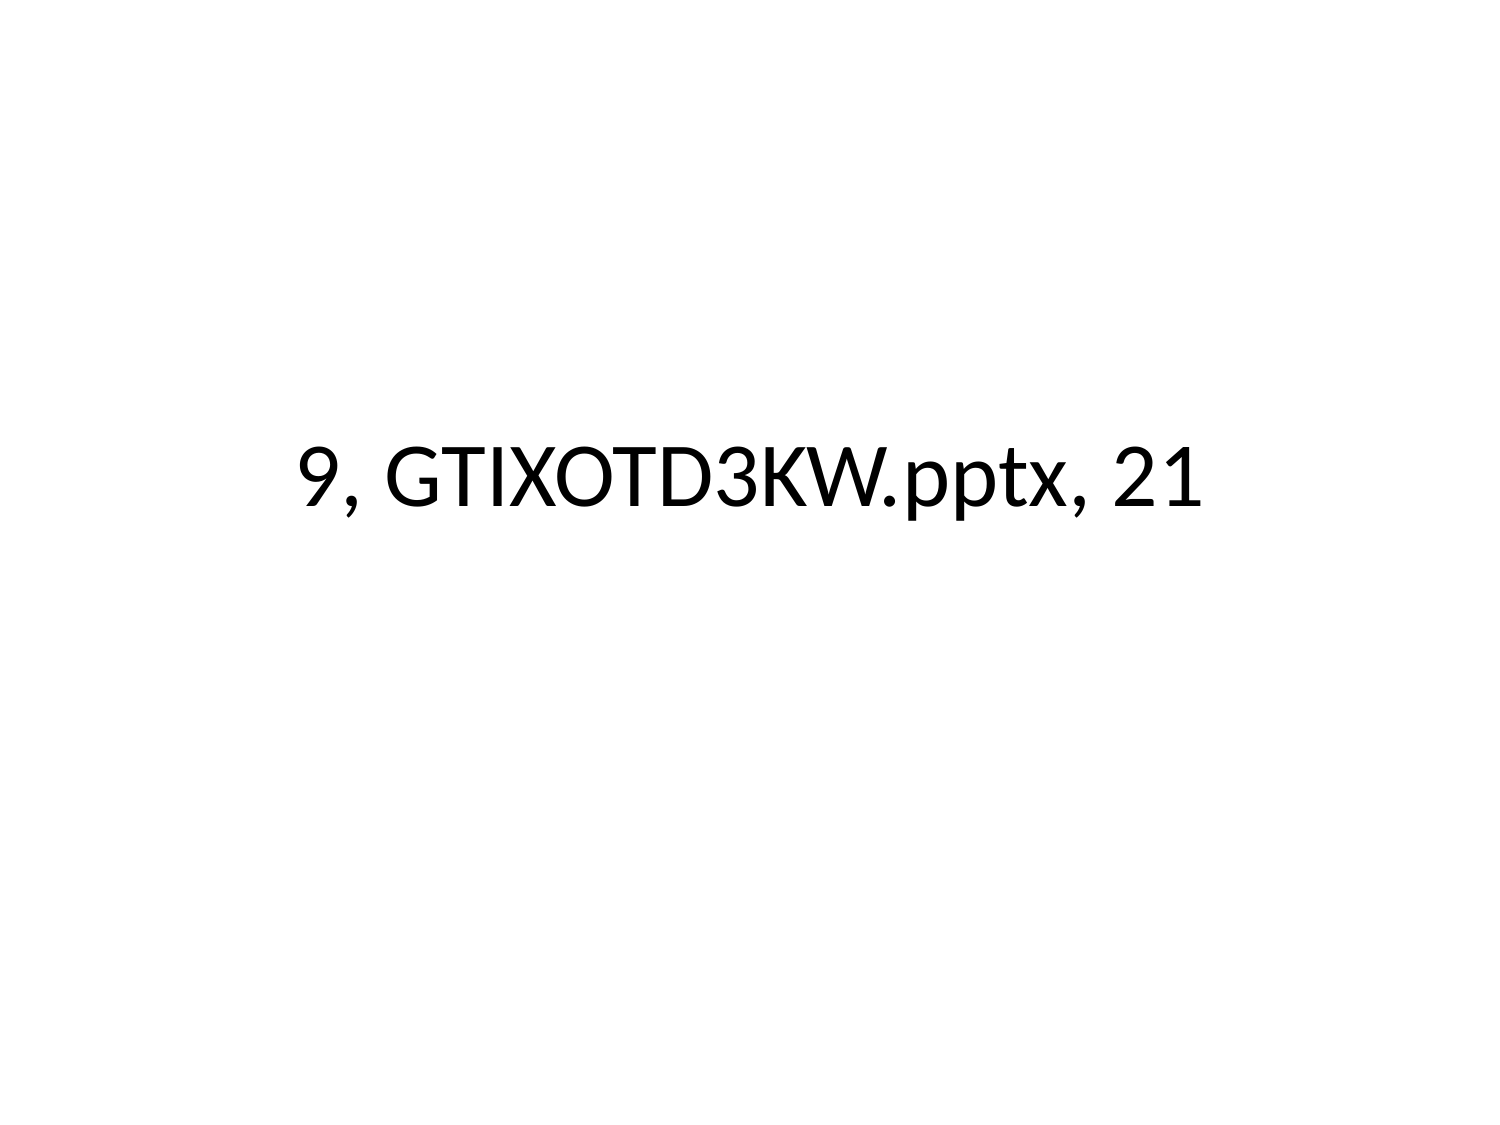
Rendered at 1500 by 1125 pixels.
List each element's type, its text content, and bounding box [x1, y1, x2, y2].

title 9, GTIXOTD3KW.pptx, 21 [112, 349, 1388, 591]
